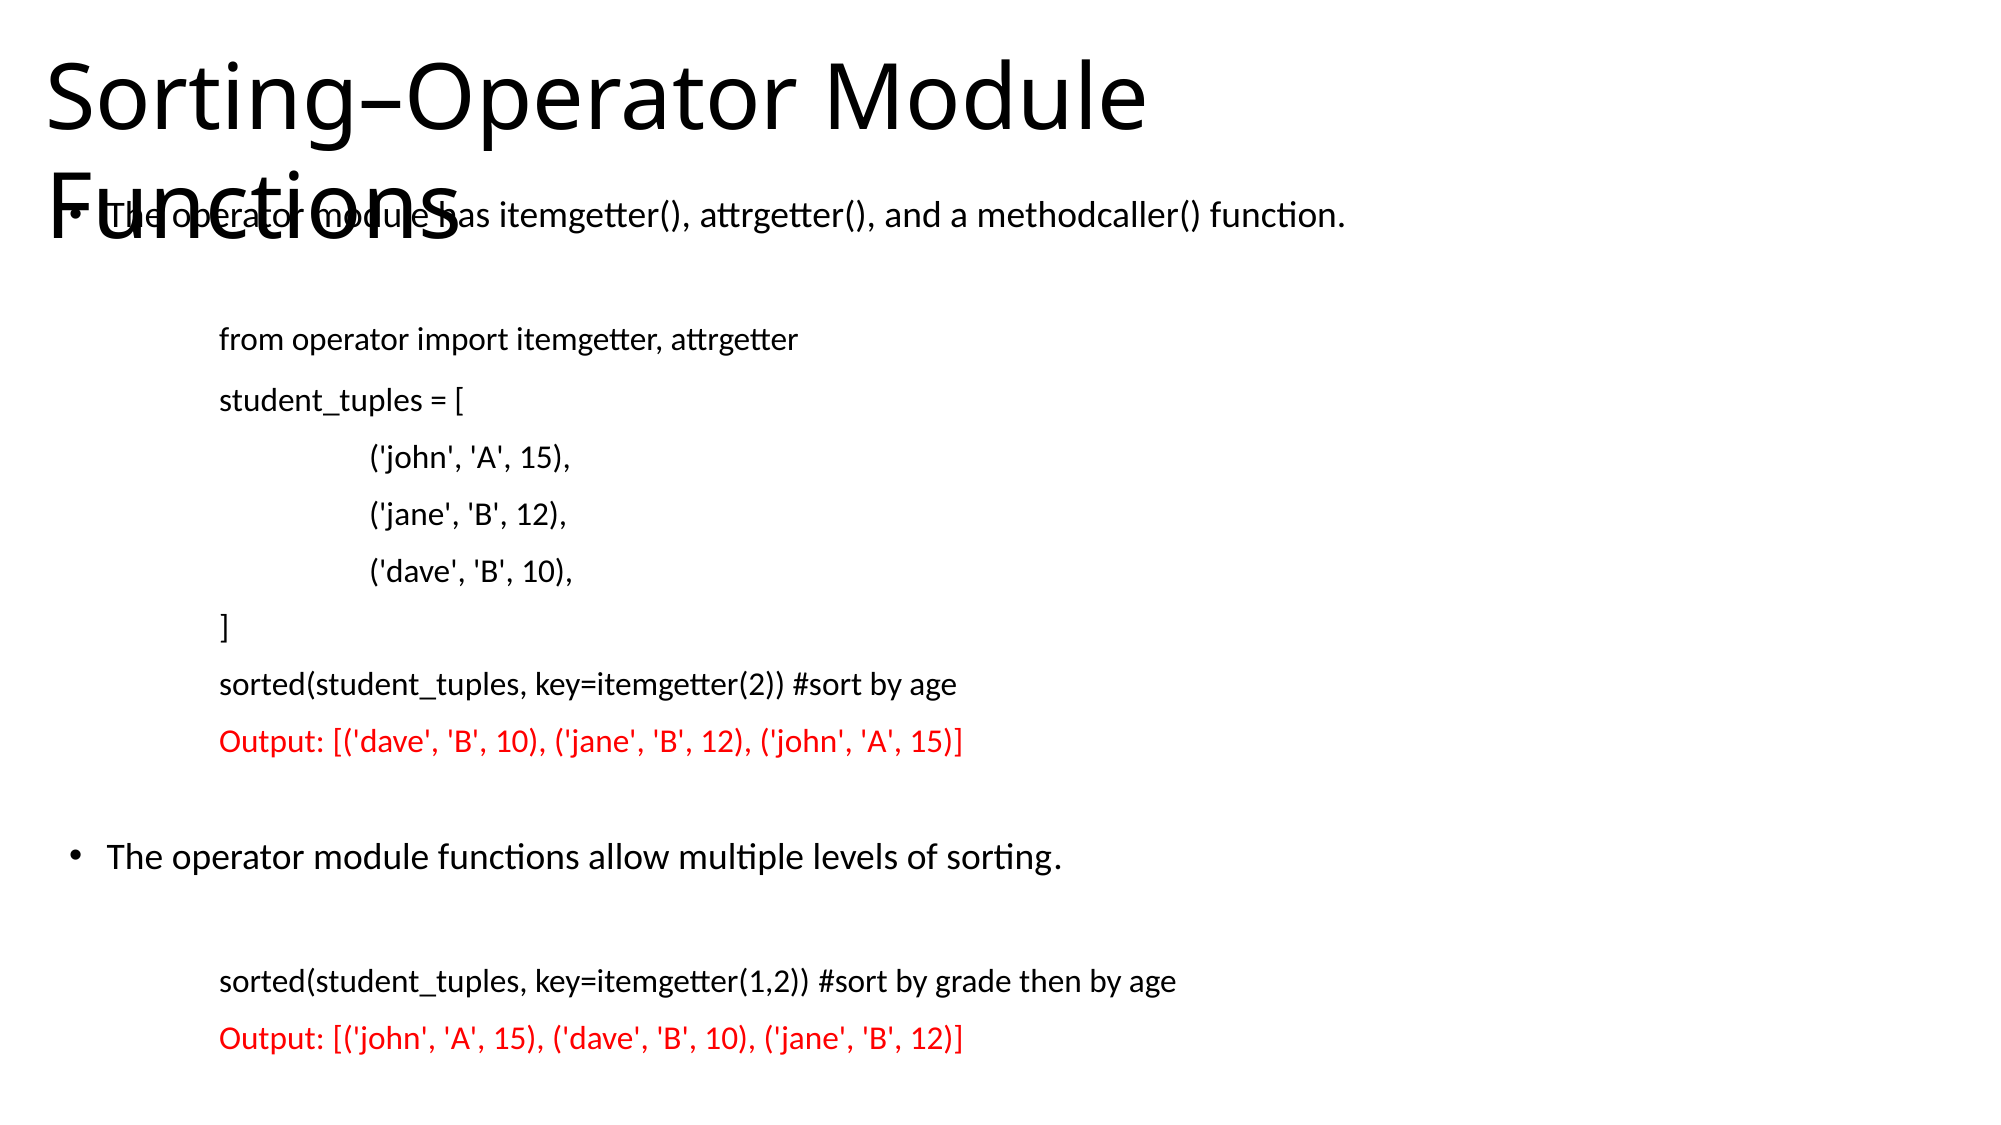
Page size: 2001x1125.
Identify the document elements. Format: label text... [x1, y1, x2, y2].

text_box Sorting–Operator Module Functions [30, 30, 1556, 265]
list The operator module has itemgetter(), attrgetter(), and a methodcaller() function. from operator import itemgetter, attrgetter student_tuples = [ ('john', 'A', 15), ('jane', 'B', 12), ('dave', 'B', 10), ] sorted(student_tuples, key=itemgetter(2)) #sort by age Output: [('dave', 'B', 10), ('jane', 'B', 12), ('john', 'A', 15)] The operator module functions allow multiple levels of sorting. sorted(student_tuples, key=itemgetter(1,2)) #sort by grade then by age Output: [('john', 'A', 15), ('dave', 'B', 10), ('jane', 'B', 12)] [54, 187, 1928, 1113]
